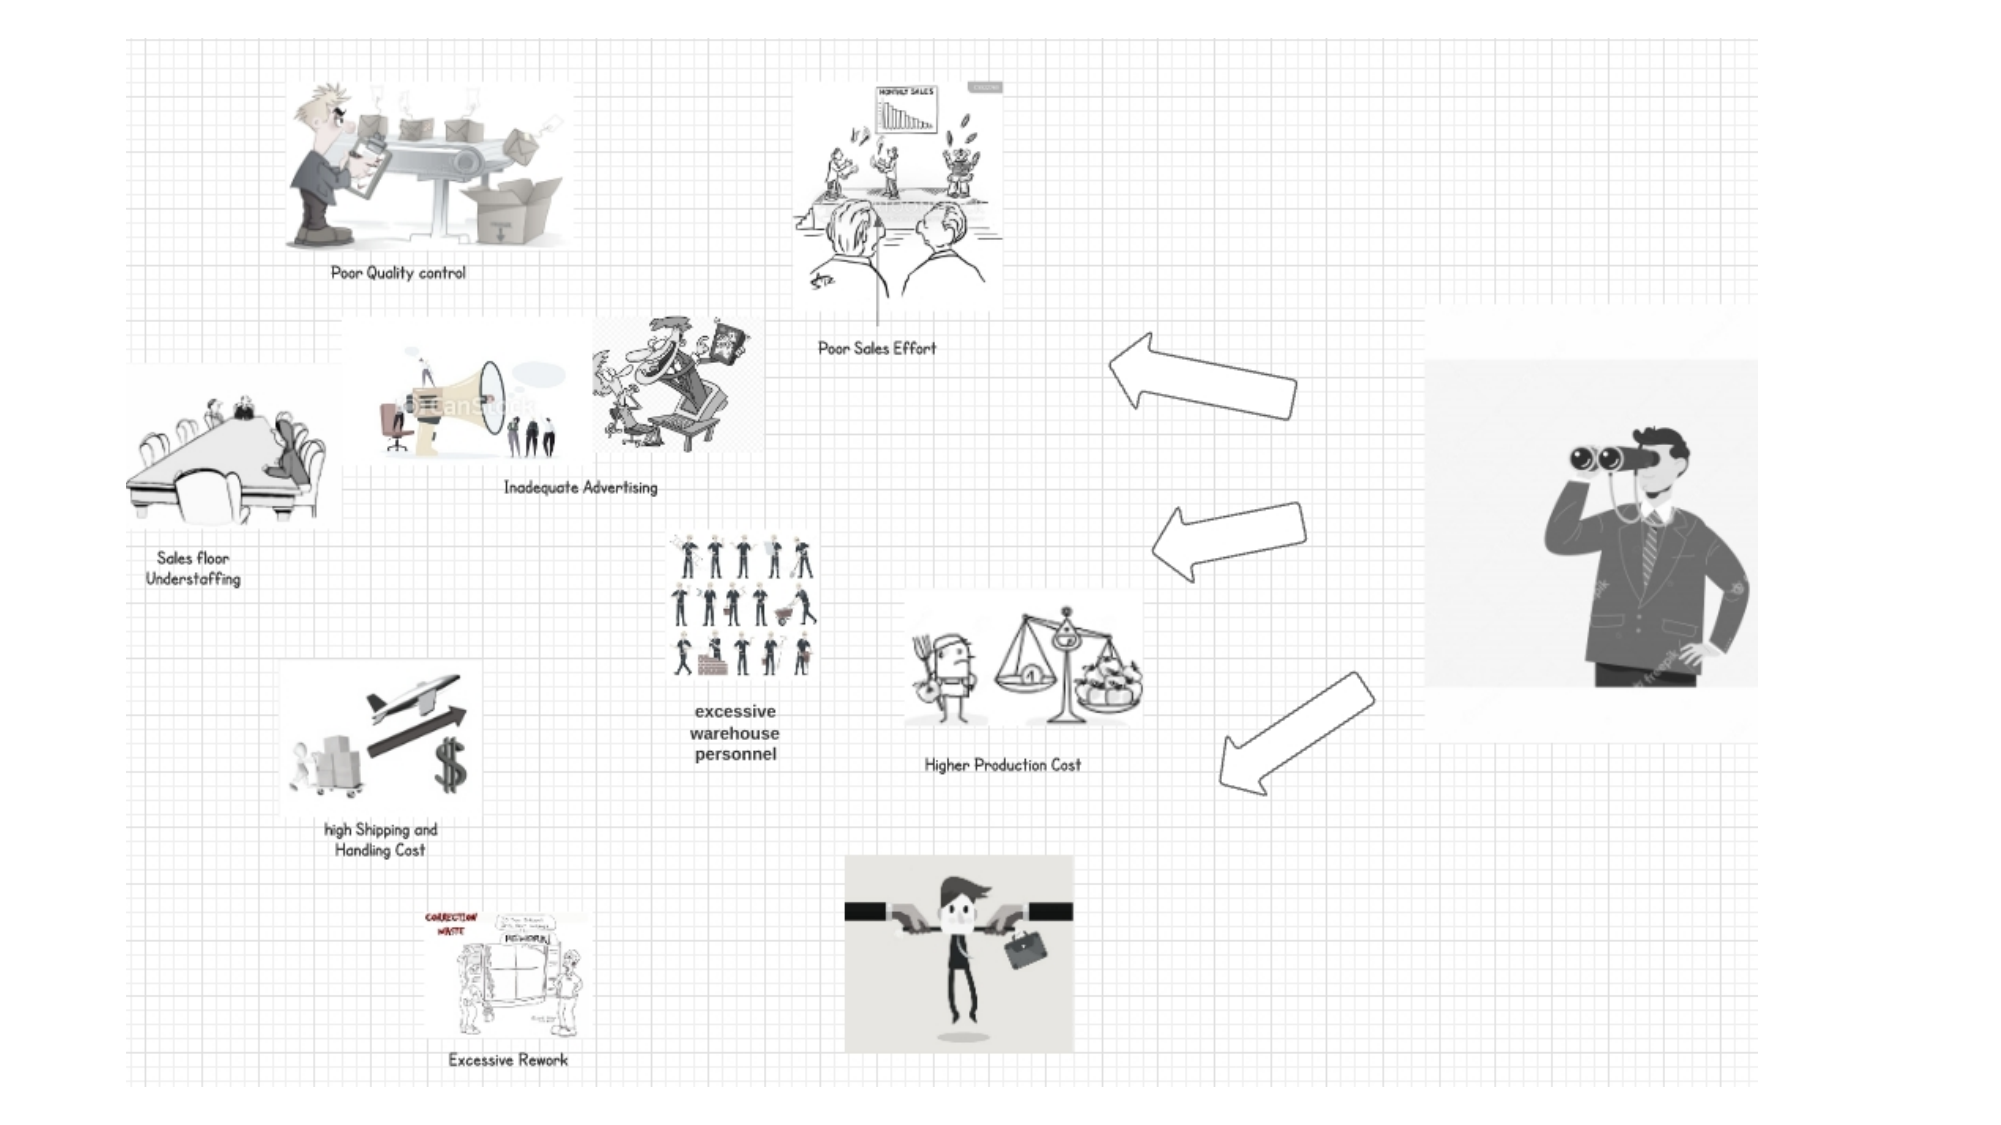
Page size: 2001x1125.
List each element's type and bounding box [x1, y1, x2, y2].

picture [126, 38, 1758, 1087]
